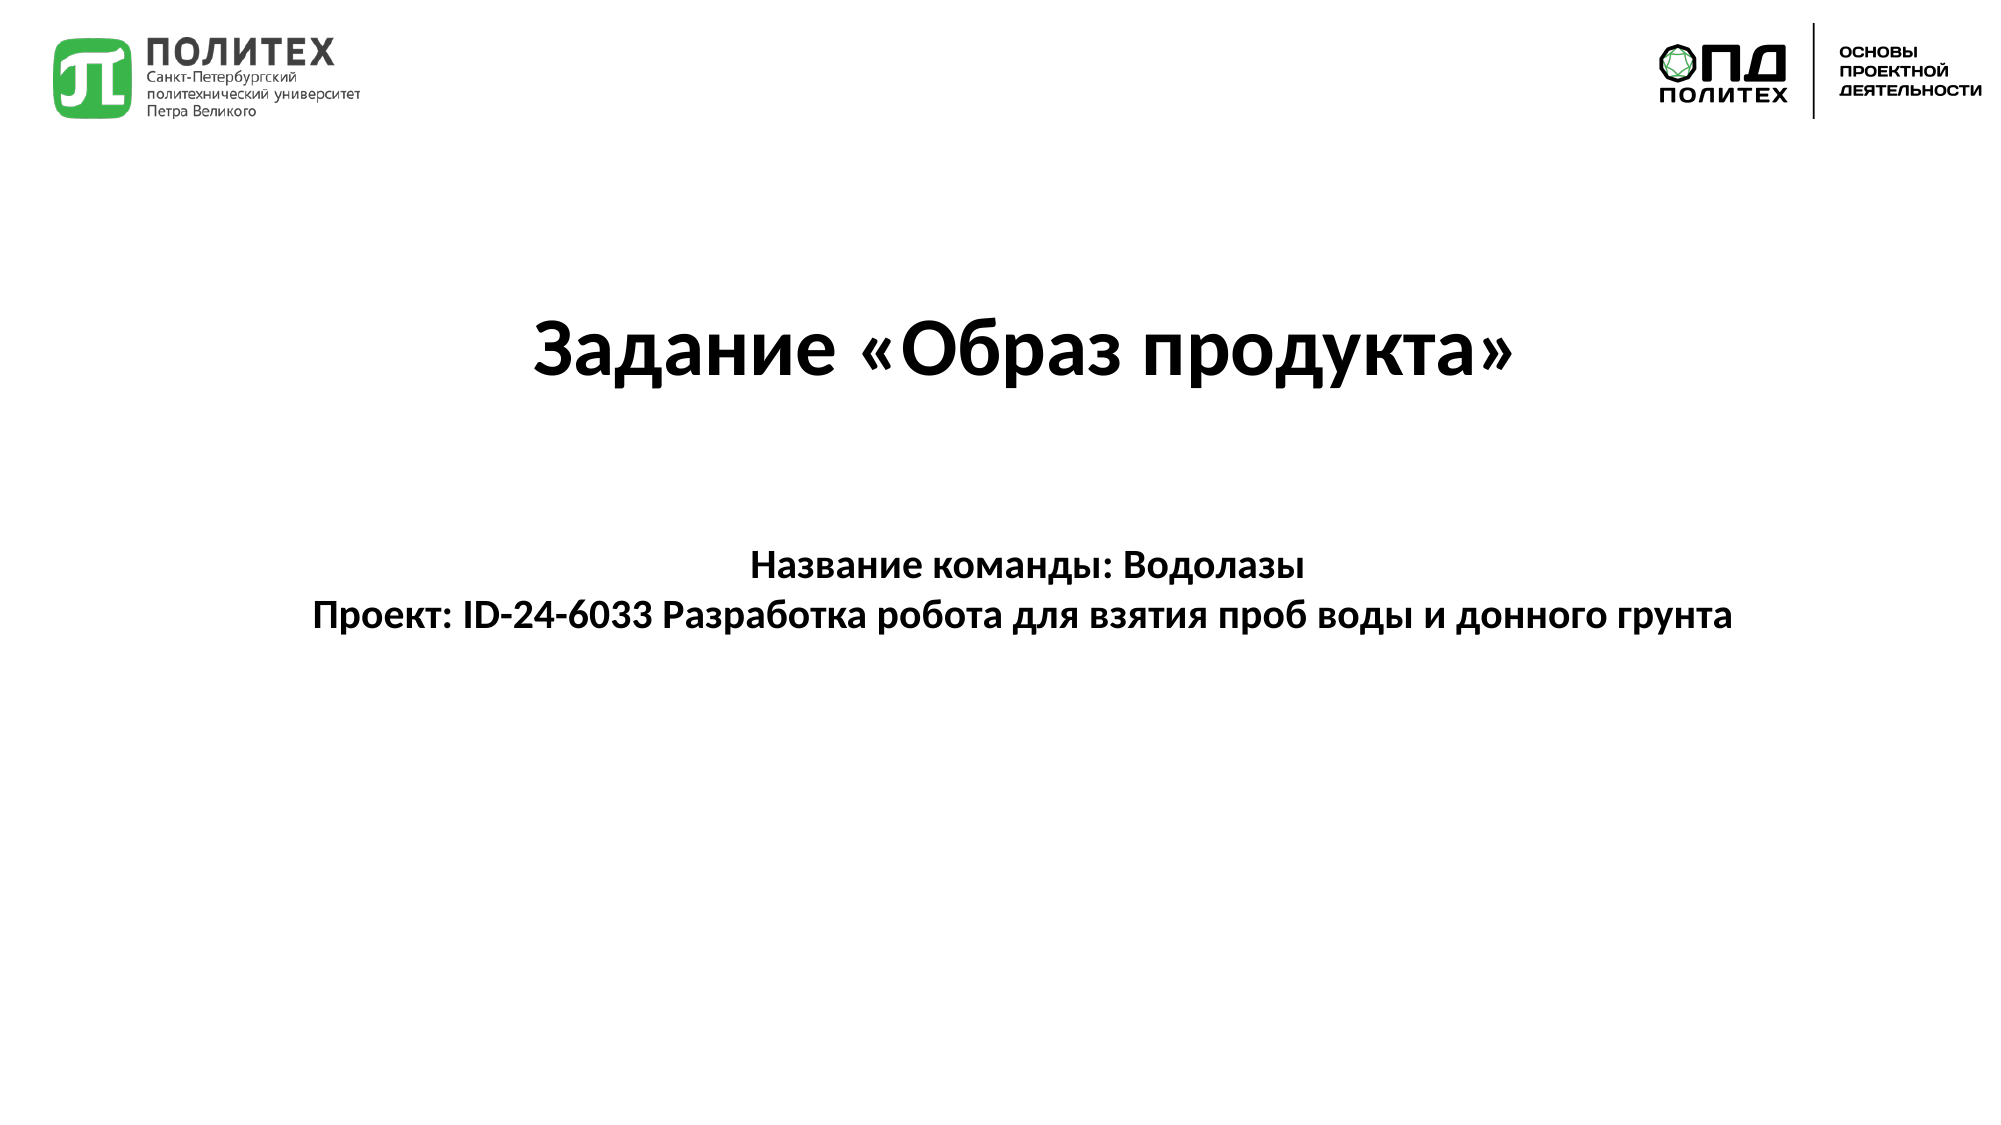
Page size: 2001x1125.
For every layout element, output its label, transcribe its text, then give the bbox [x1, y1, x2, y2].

text_box Задание «Образ продукта» [347, 284, 1709, 400]
picture [1655, 23, 1983, 119]
text_box Название команды: Водолазы Проект: ID-24-6033 Разработка робота для взятия проб воды и донного грунта [256, 529, 1800, 645]
picture [53, 37, 360, 119]
